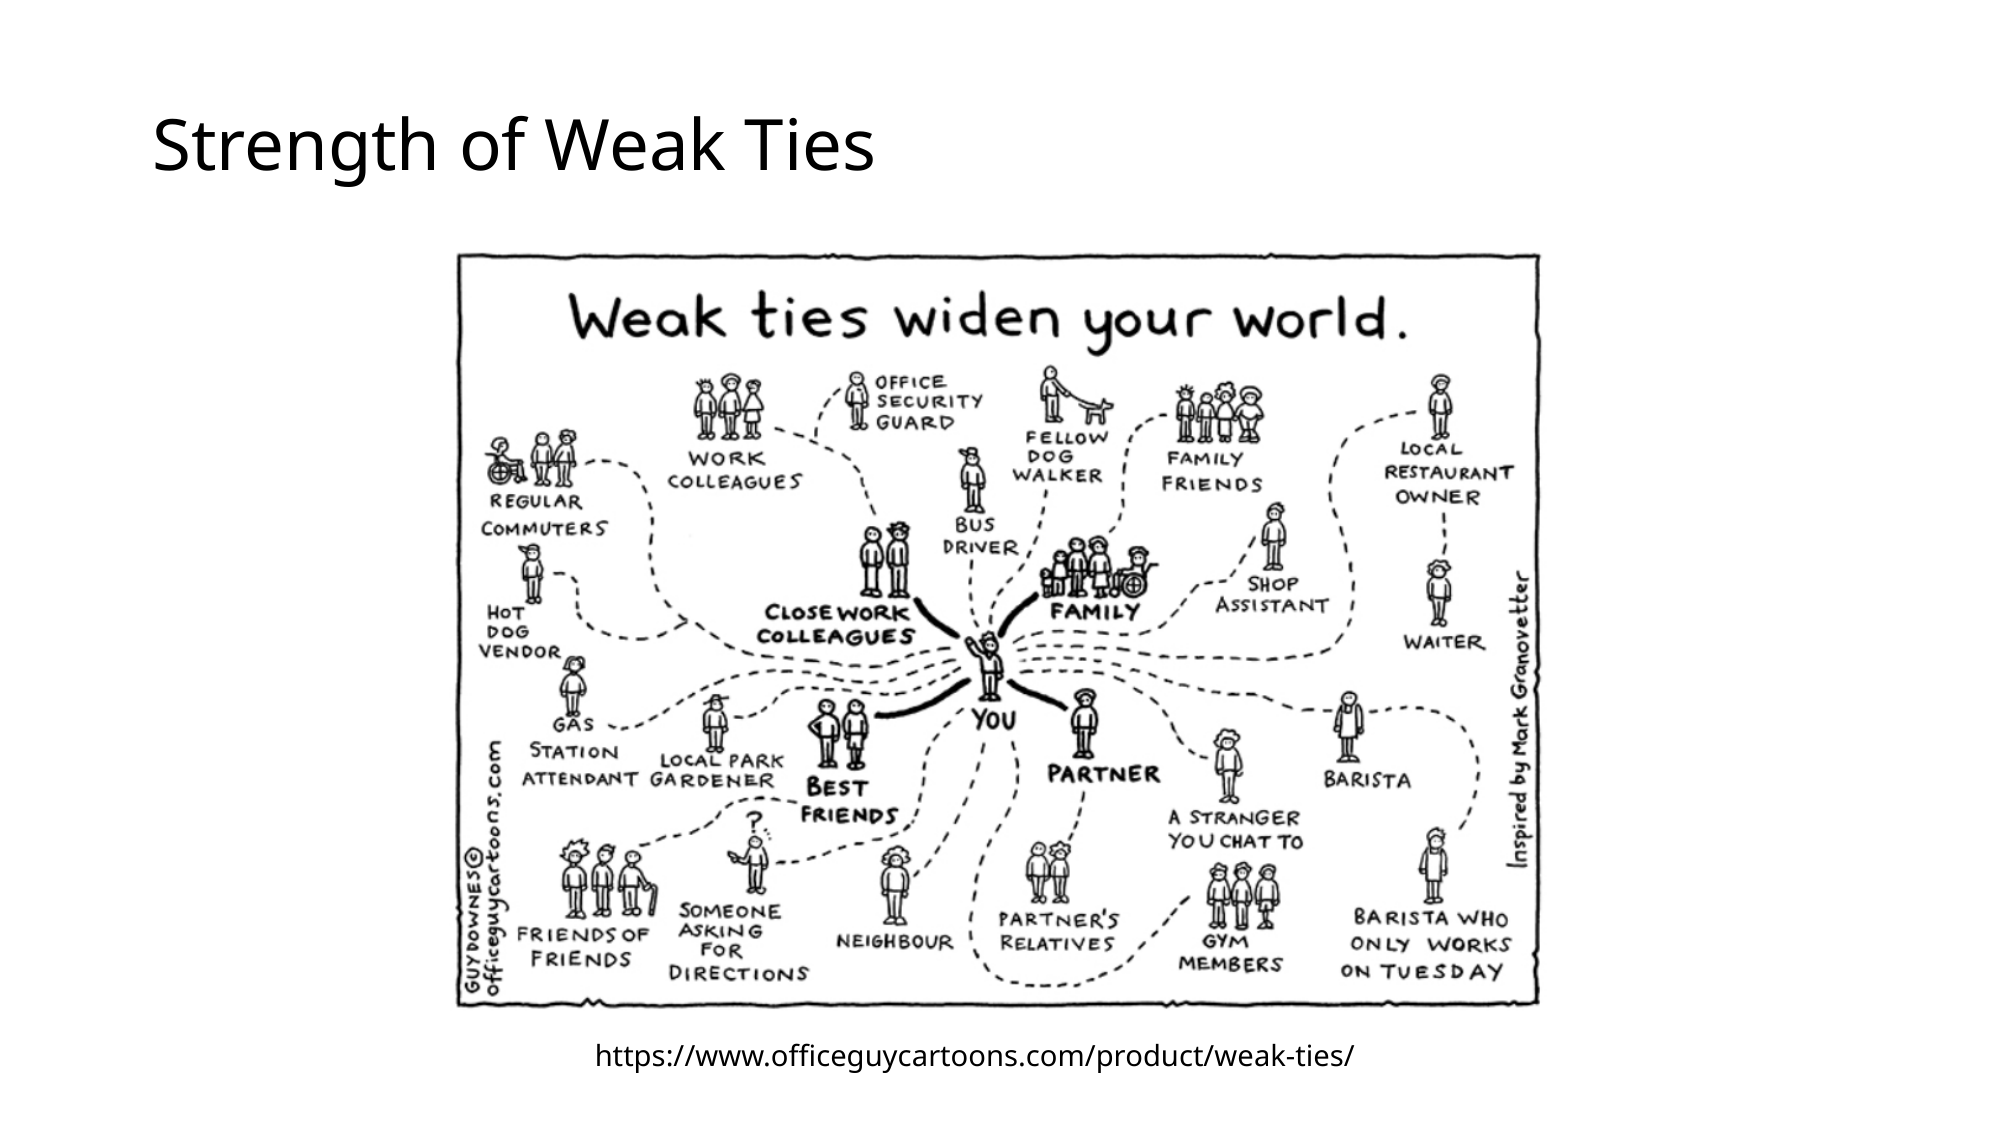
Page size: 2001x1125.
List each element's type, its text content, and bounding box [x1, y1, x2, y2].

title Strength of Weak Ties [137, 59, 1863, 236]
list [449, 251, 1551, 1014]
text_box https://www.officeguycartoons.com/product/weak-ties/ [580, 1029, 1371, 1080]
